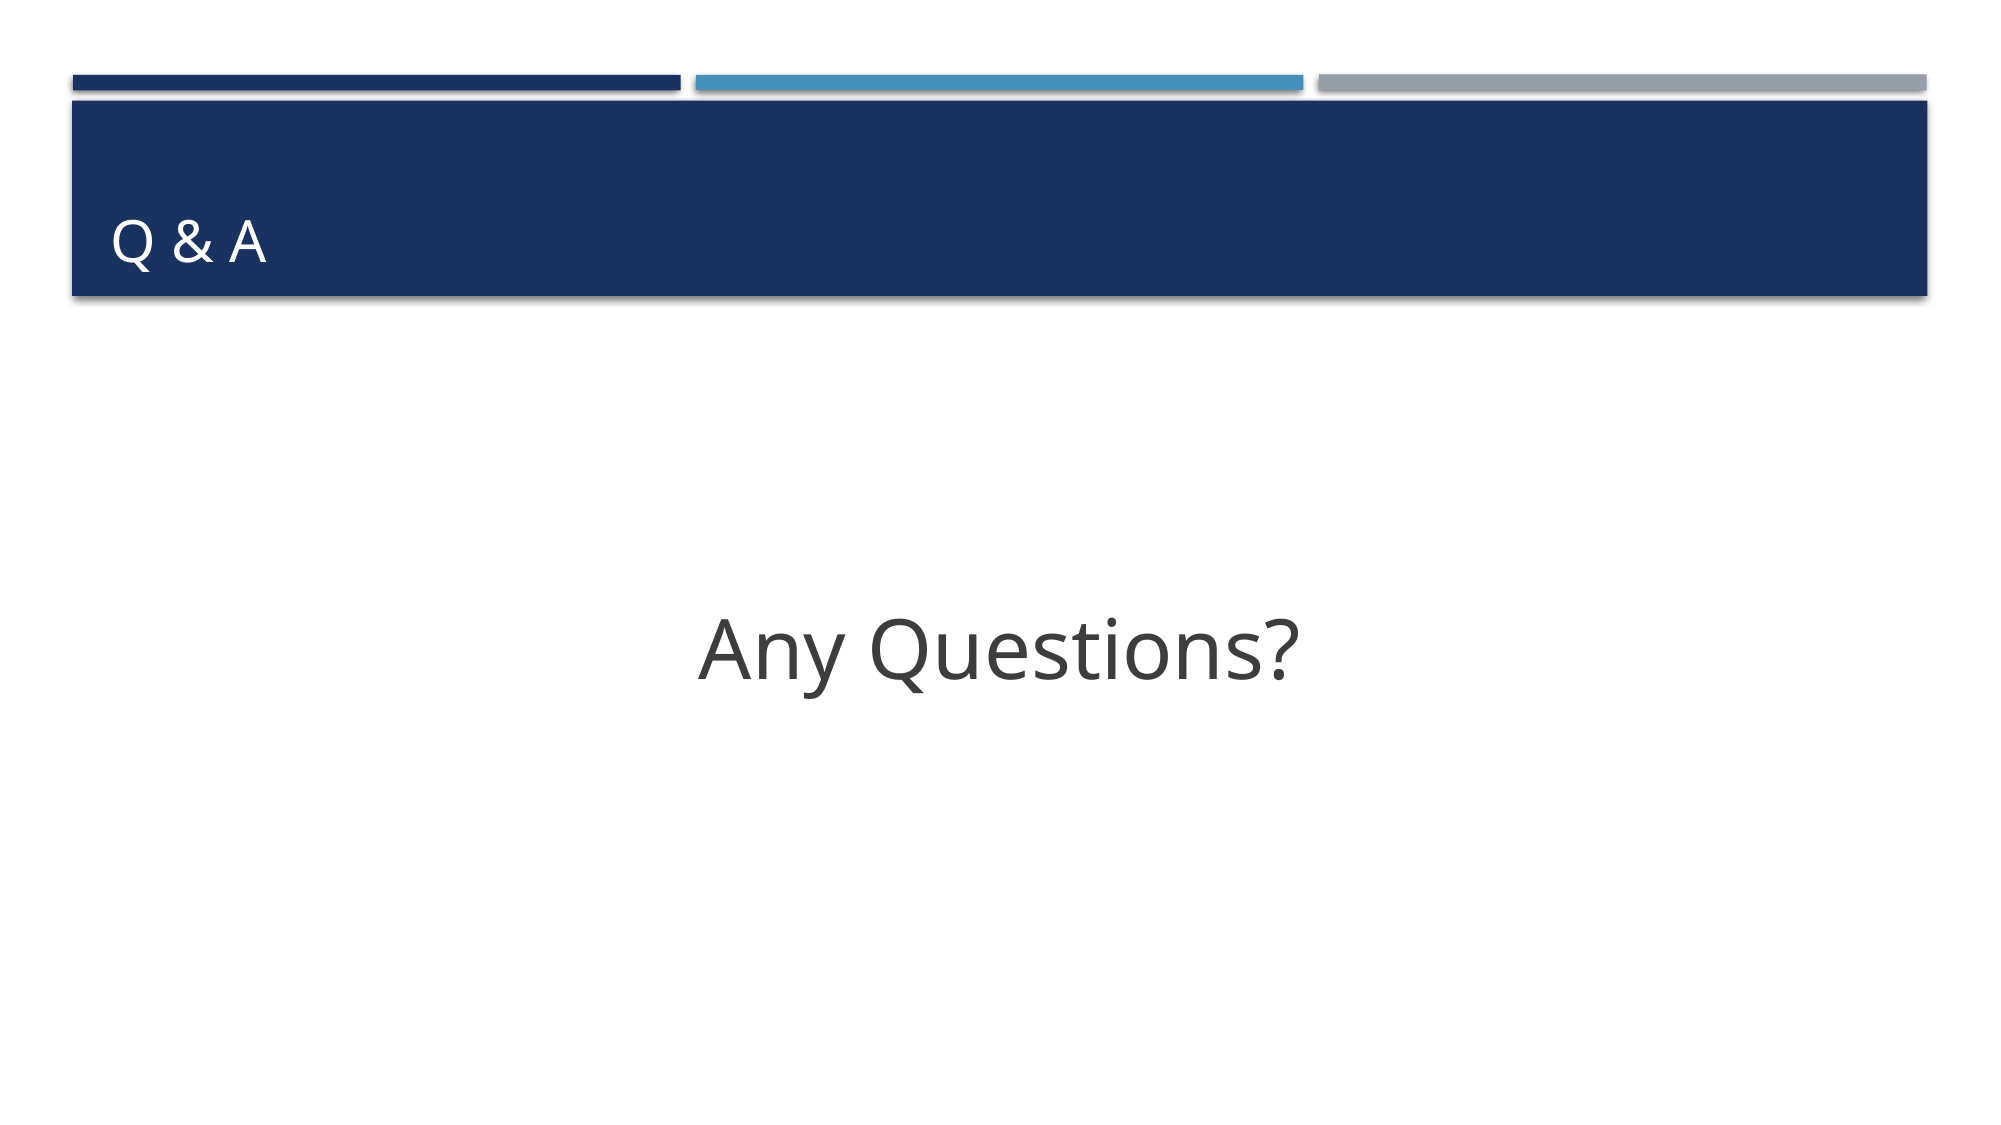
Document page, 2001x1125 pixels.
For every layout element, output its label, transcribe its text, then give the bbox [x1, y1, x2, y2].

title Q & A [95, 115, 1905, 282]
list Any Questions? [641, 344, 1359, 948]
